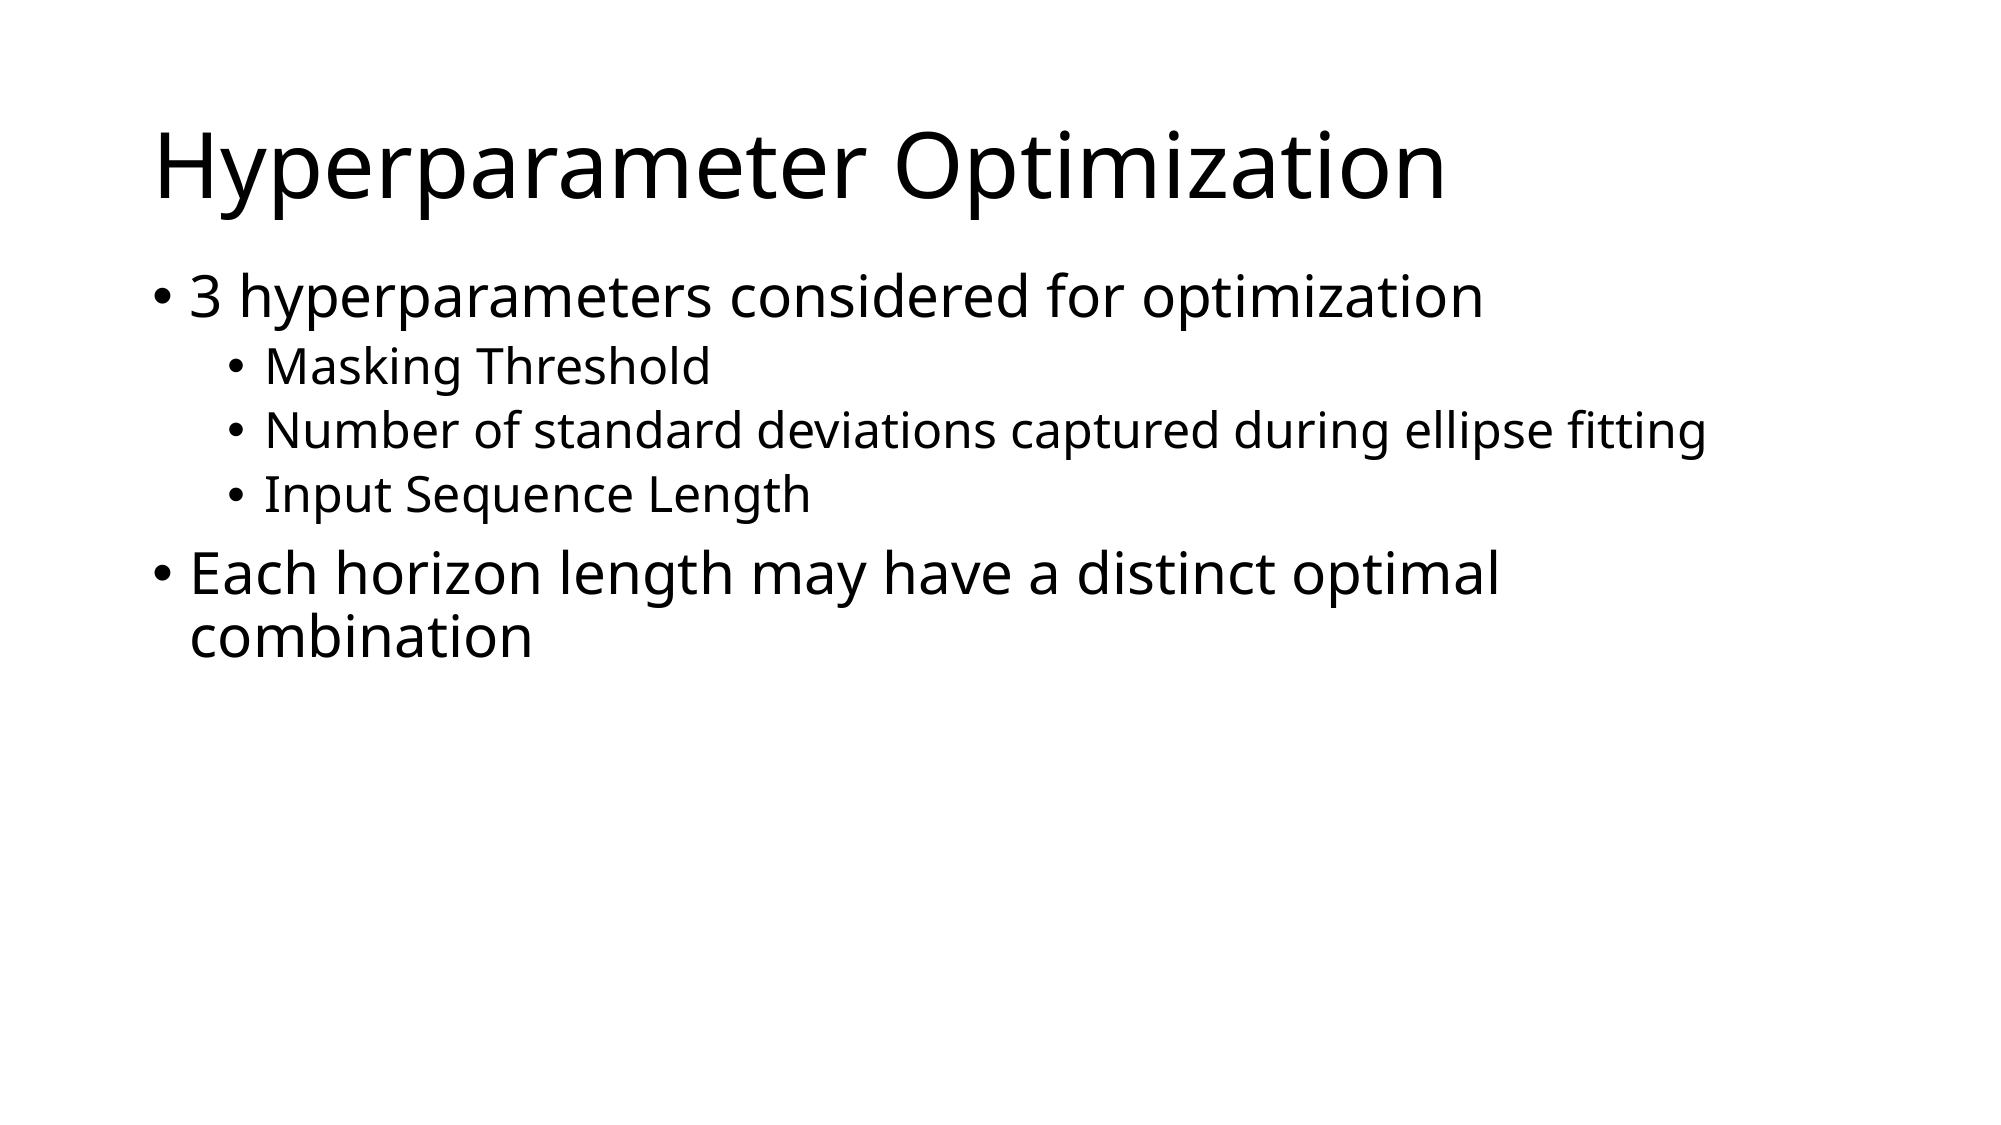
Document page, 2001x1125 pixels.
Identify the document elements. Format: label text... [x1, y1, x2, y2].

title Hyperparameter Optimization [137, 59, 1863, 260]
list 3 hyperparameters considered for optimization Masking Threshold Number of standard deviations captured during ellipse fitting Input Sequence Length Each horizon length may have a distinct optimal combination [137, 260, 1863, 699]
